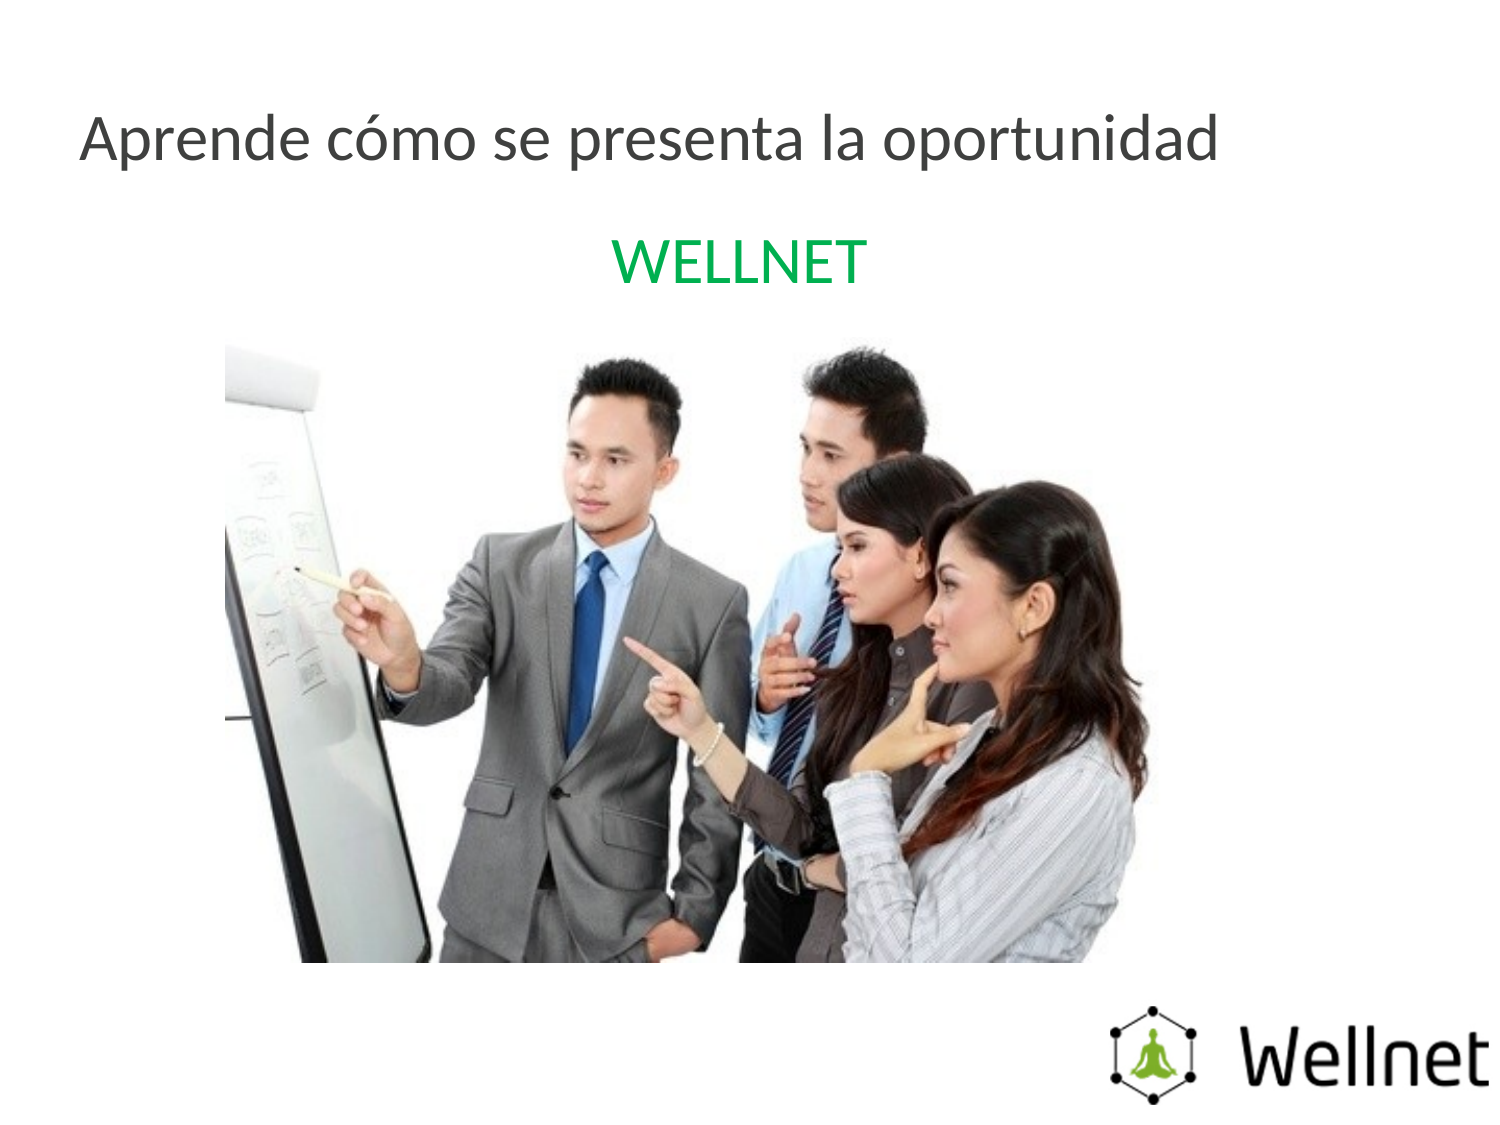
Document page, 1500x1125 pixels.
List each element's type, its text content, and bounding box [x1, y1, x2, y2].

picture [1099, 999, 1500, 1109]
text_box 7. Aprende cómo se presenta la oportunidad WELLNET [0, 62, 1500, 225]
text_box [225, 337, 1163, 963]
